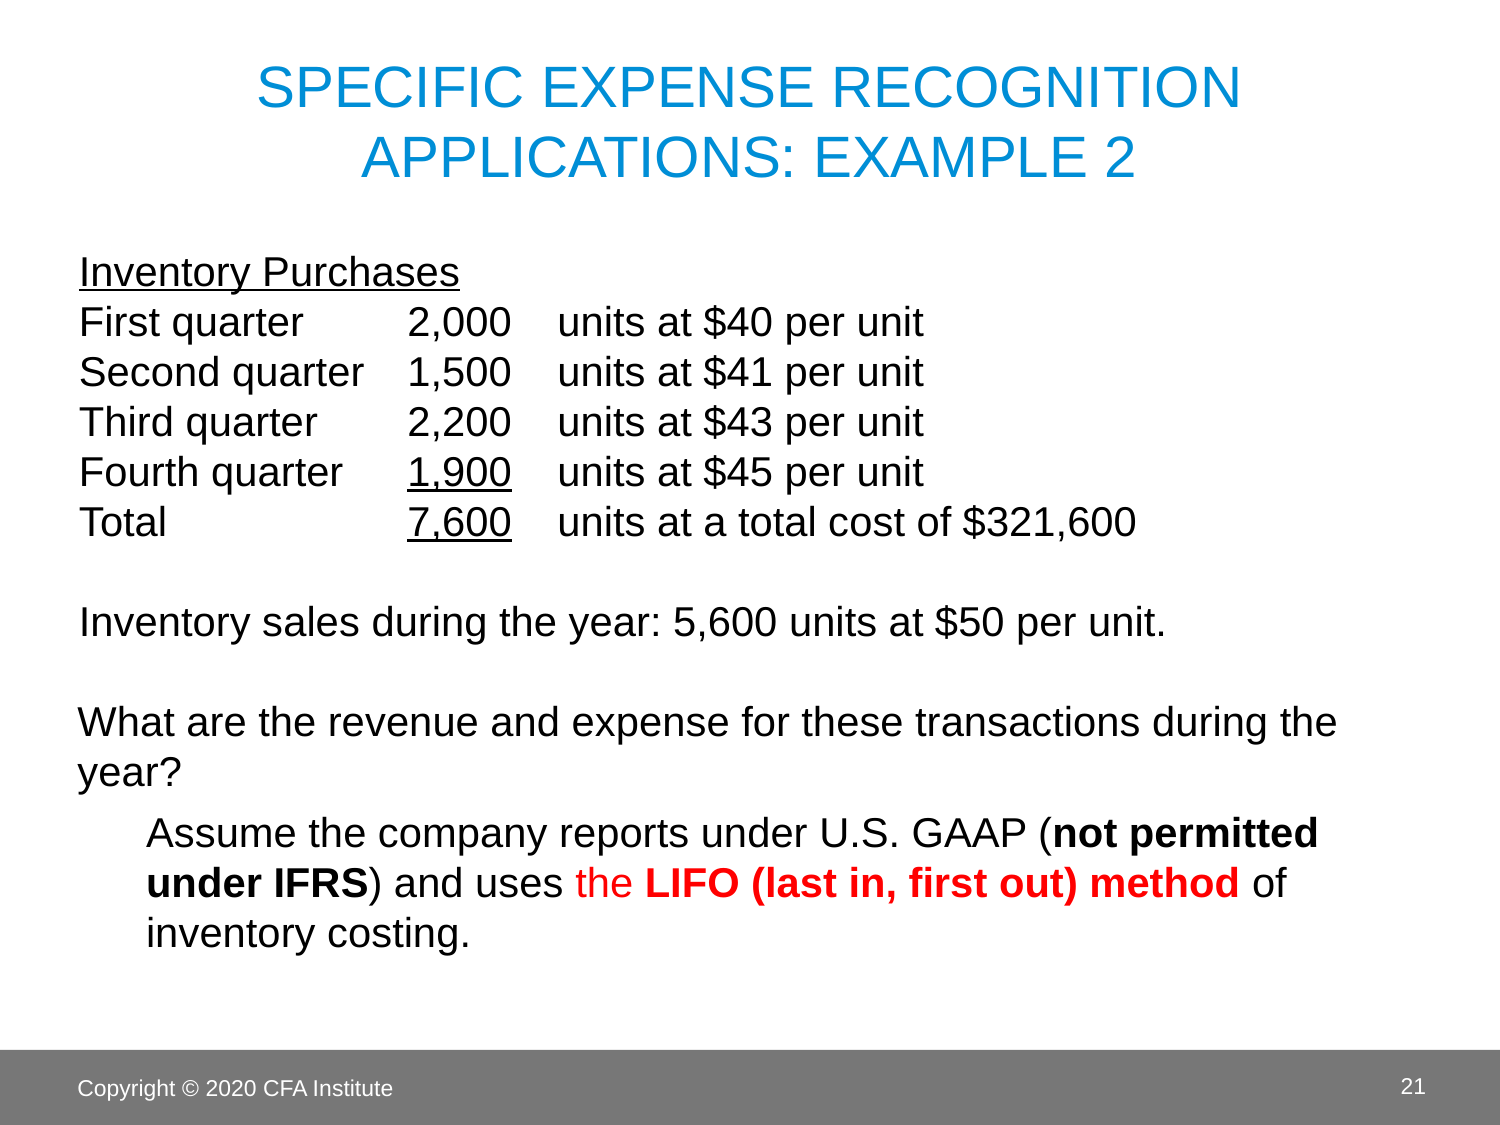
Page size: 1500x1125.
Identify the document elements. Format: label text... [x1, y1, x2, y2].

title specific expense recognition applications: Example 2 [62, 24, 1437, 213]
slide_number 21 [1312, 1055, 1442, 1116]
list Inventory Purchases First quarter 2,000 units at $40 per unit Second quarter 1,500 units at $41 per unit Third quarter 2,200 units at $43 per unit Fourth quarter 1,900 units at $45 per unit Total 7,600 units at a total cost of $321,600 Inventory sales during the year: 5,600 units at $50 per unit. What are the revenue and expense for these transactions during the year? Assume the company does not specifically identify the units, but instead uses the LIFO method of inventory costing. [62, 237, 1437, 1013]
footer Copyright © 2020 CFA Institute [62, 1054, 538, 1121]
text_box Assume the company reports under U.S. GAAP (not permitted under IFRS) and uses the LIFO (last in, first out) method of inventory costing. [56, 798, 1432, 1013]
